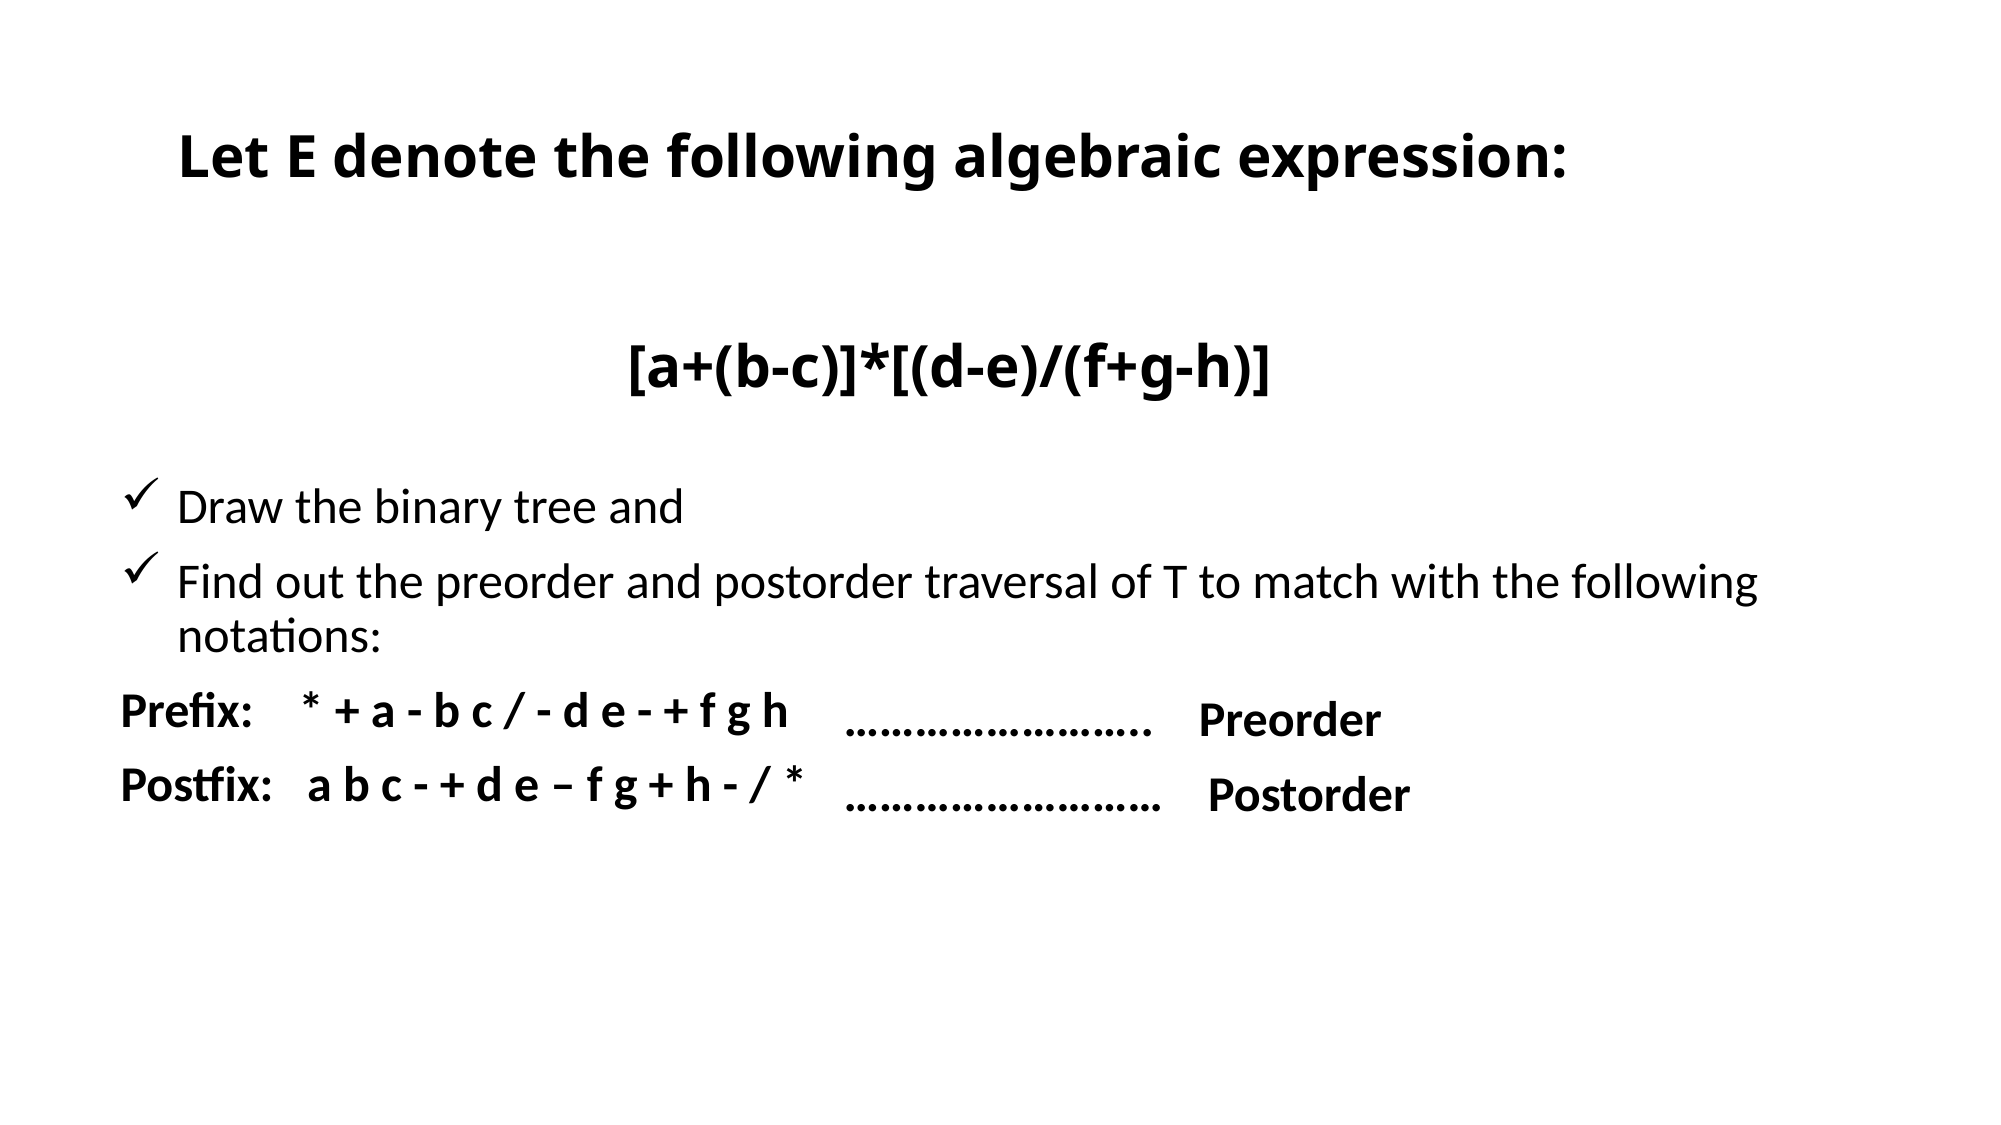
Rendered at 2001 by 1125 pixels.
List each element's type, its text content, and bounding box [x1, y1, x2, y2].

list Draw the binary tree and Find out the preorder and postorder traversal of T to match with the following notations: Prefix: * + a - b c / - d e - + f g h Postfix: a b c - + d e – f g + h - / * [105, 472, 1859, 1011]
title Let E denote the following algebraic expression: [a+(b-c)]*[(d-e)/(f+g-h)] [162, 68, 1727, 407]
text_box …………………….. Preorder ……………………… Postorder [828, 604, 1884, 1036]
